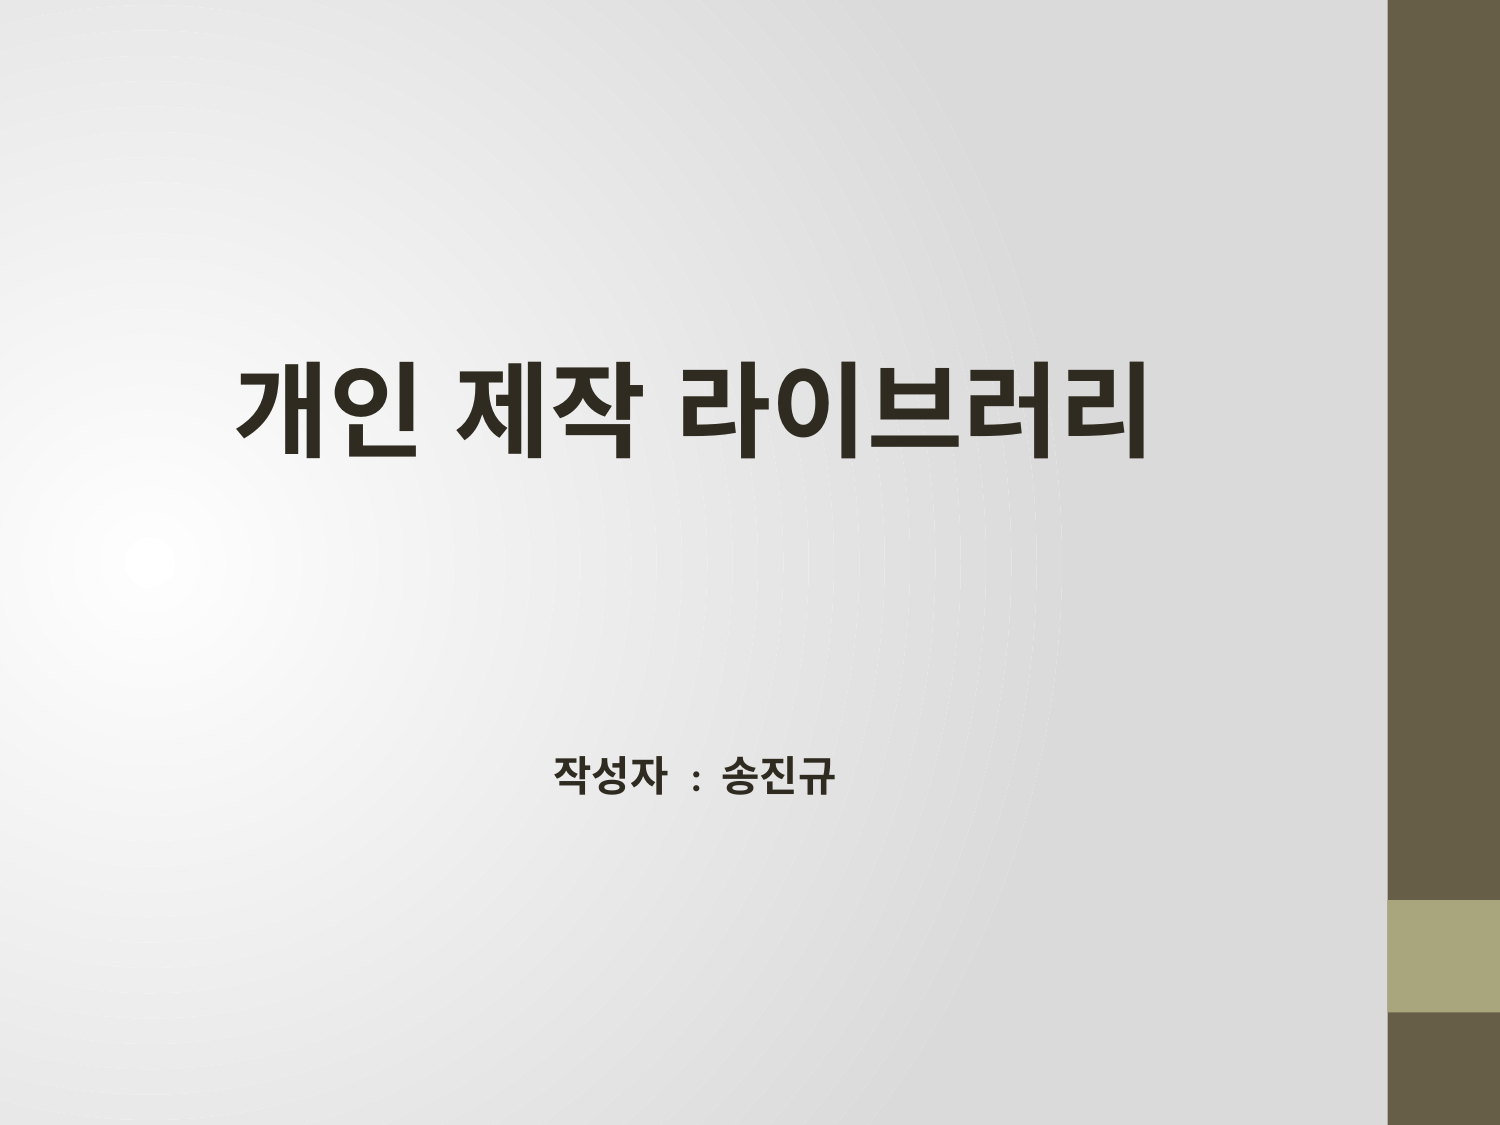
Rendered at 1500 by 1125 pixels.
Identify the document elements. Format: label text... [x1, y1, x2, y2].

text_box 개인 제작 라이브러리 [218, 338, 1172, 478]
text_box 작성자 : 송진규 [538, 742, 852, 808]
